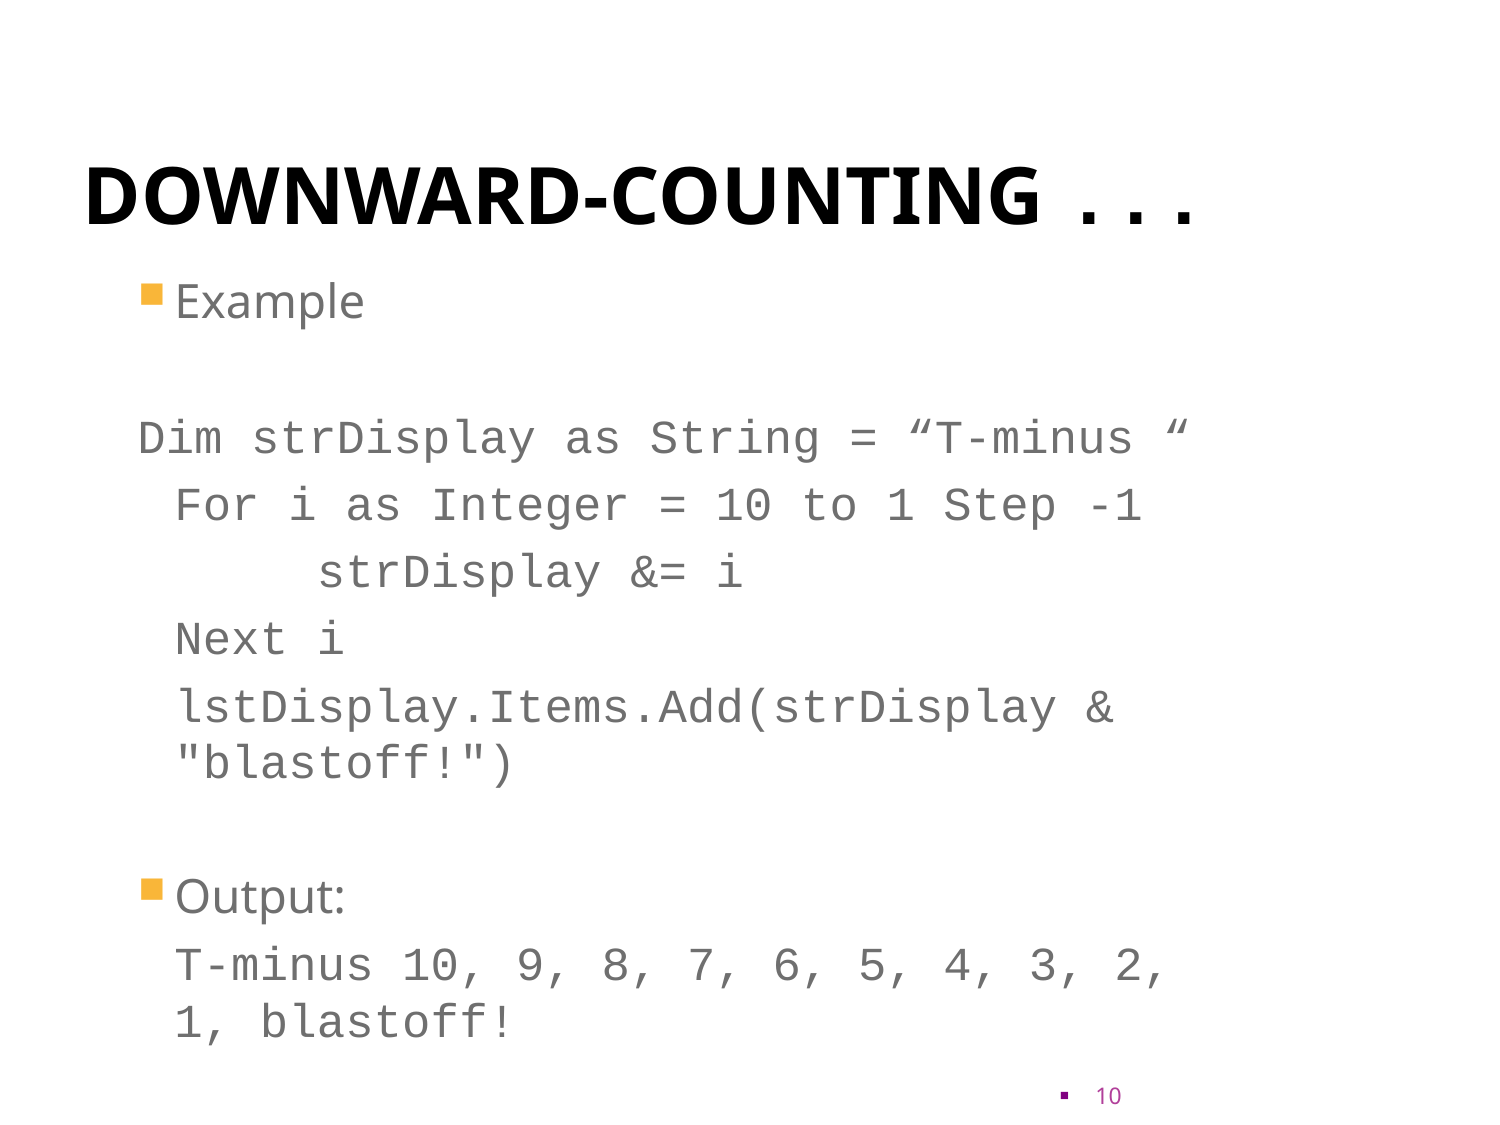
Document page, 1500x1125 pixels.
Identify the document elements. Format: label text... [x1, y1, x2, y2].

title Downward-counting ... [75, 52, 1263, 240]
slide_number 10 [1025, 1075, 1122, 1113]
list Example Dim strDisplay as String = “T-minus “ For i as Integer = 10 to 1 Step -1 strDisplay &= i Next i lstDisplay.Items.Add(strDisplay & "blastoff!") Output: T-minus 10, 9, 8, 7, 6, 5, 4, 3, 2, 1, blastoff! [75, 264, 1263, 1059]
